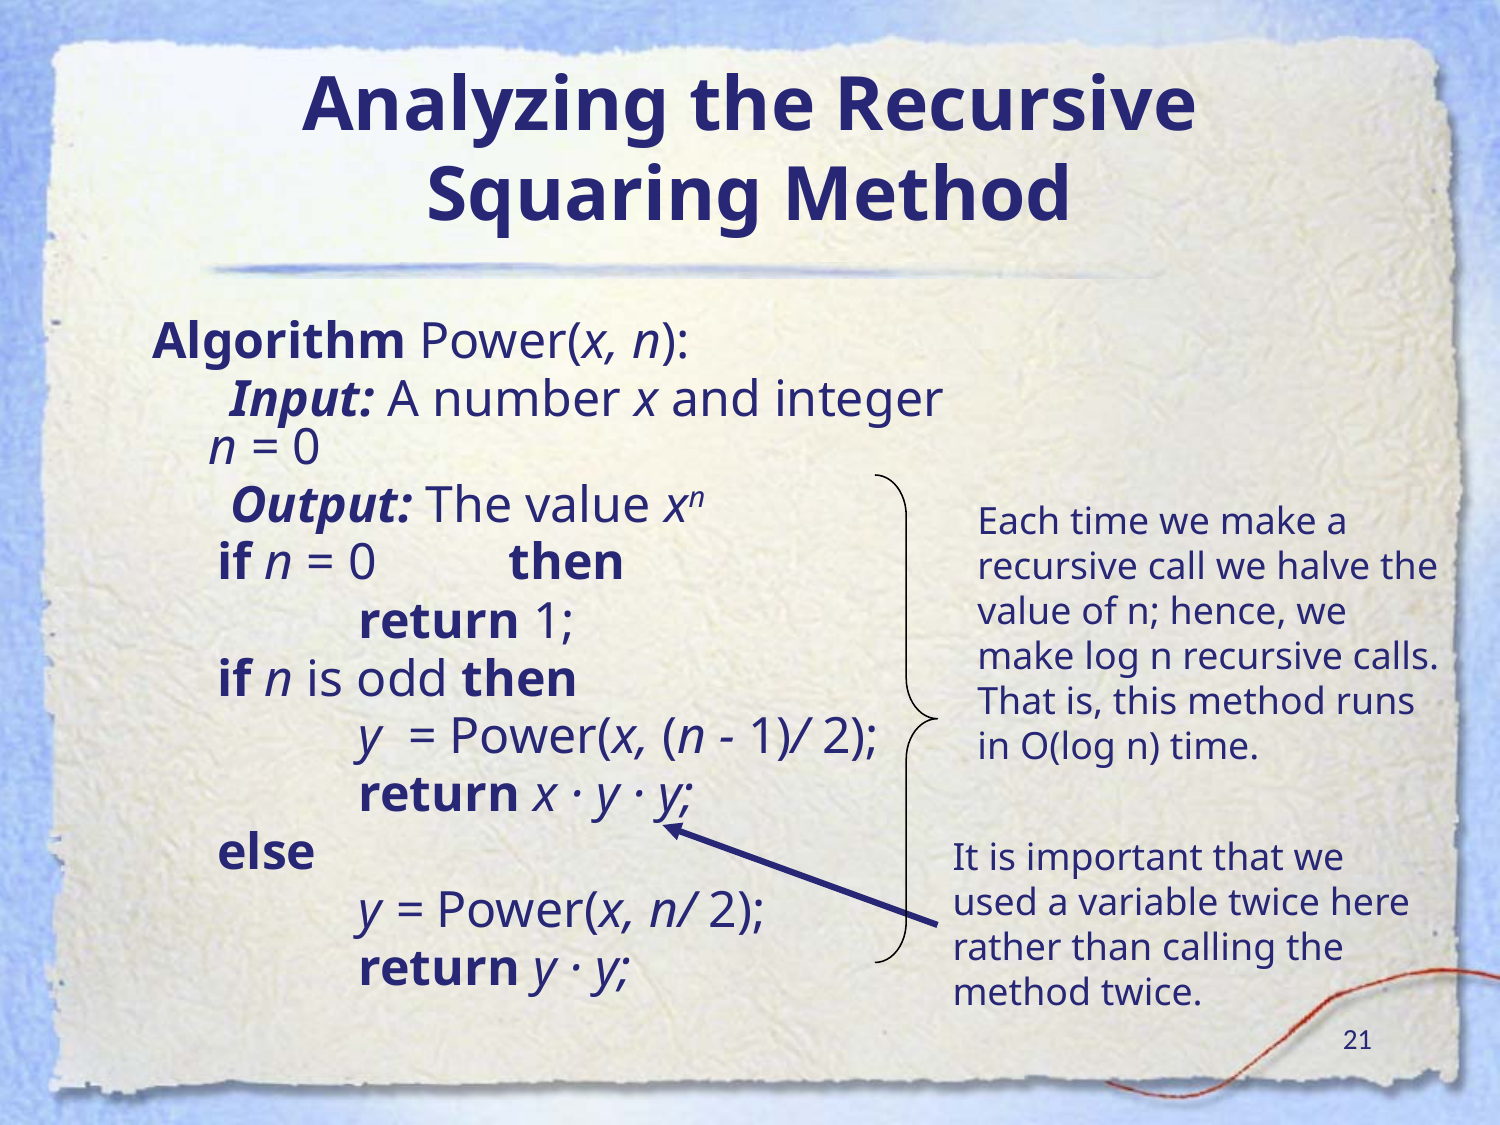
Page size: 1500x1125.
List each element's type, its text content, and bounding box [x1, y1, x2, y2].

text_box It is important that we used a variable twice here rather than calling the method twice. [937, 825, 1441, 1021]
text_box Each time we make a recursive call we halve the value of n; hence, we make log n recursive calls. That is, this method runs in O(log n) time. [962, 489, 1466, 775]
title Analyzing the Recursive Squaring Method [112, 80, 1388, 244]
picture [0, 0, 1500, 1125]
slide_number ‹#› [1074, 1012, 1388, 1088]
list Algorithm Power(x, n): Input: A number x and integer n = 0 Output: The value xn if n = 0 then return 1; if n is odd then y = Power(x, (n - 1)/ 2); return x · y · y; else y = Power(x, n/ 2); return y · y; [137, 312, 963, 1038]
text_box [662, 824, 938, 926]
text_box [874, 474, 938, 823]
text_box [874, 934, 905, 963]
